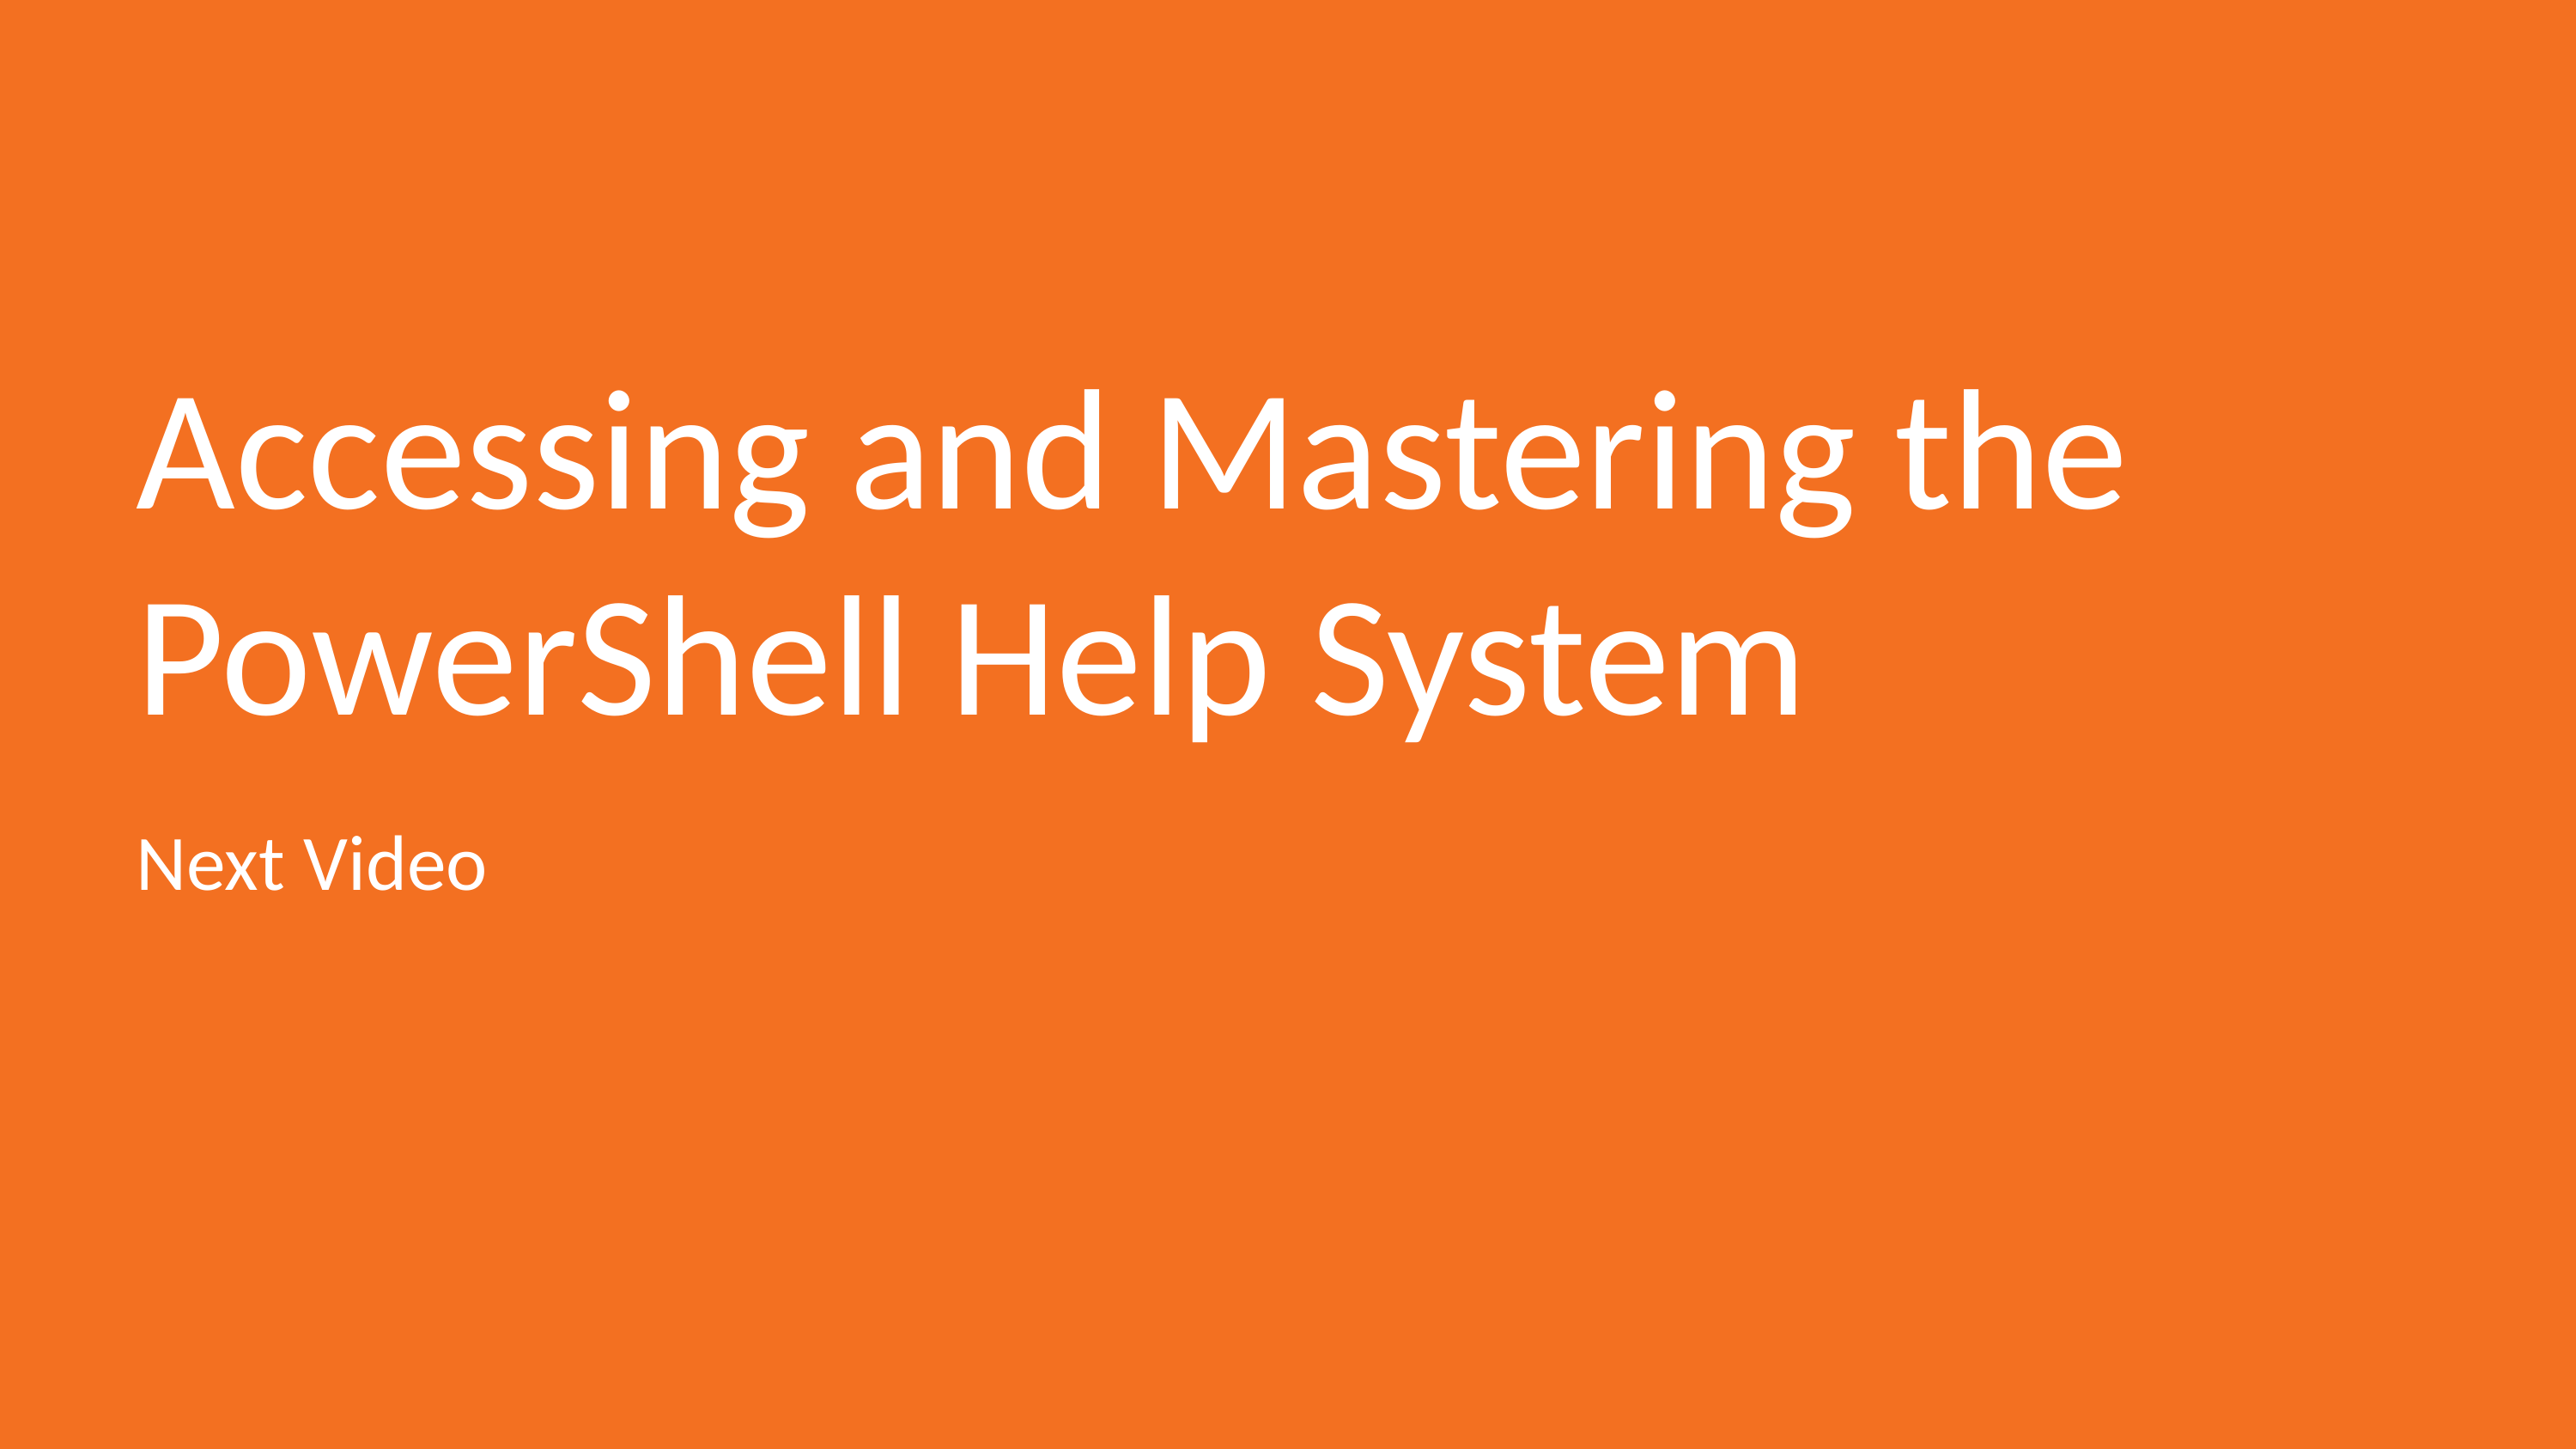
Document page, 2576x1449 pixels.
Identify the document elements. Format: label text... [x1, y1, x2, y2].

title Accessing and Mastering the PowerShell Help System [110, 512, 2426, 776]
subtitle Next Video [110, 785, 2426, 908]
